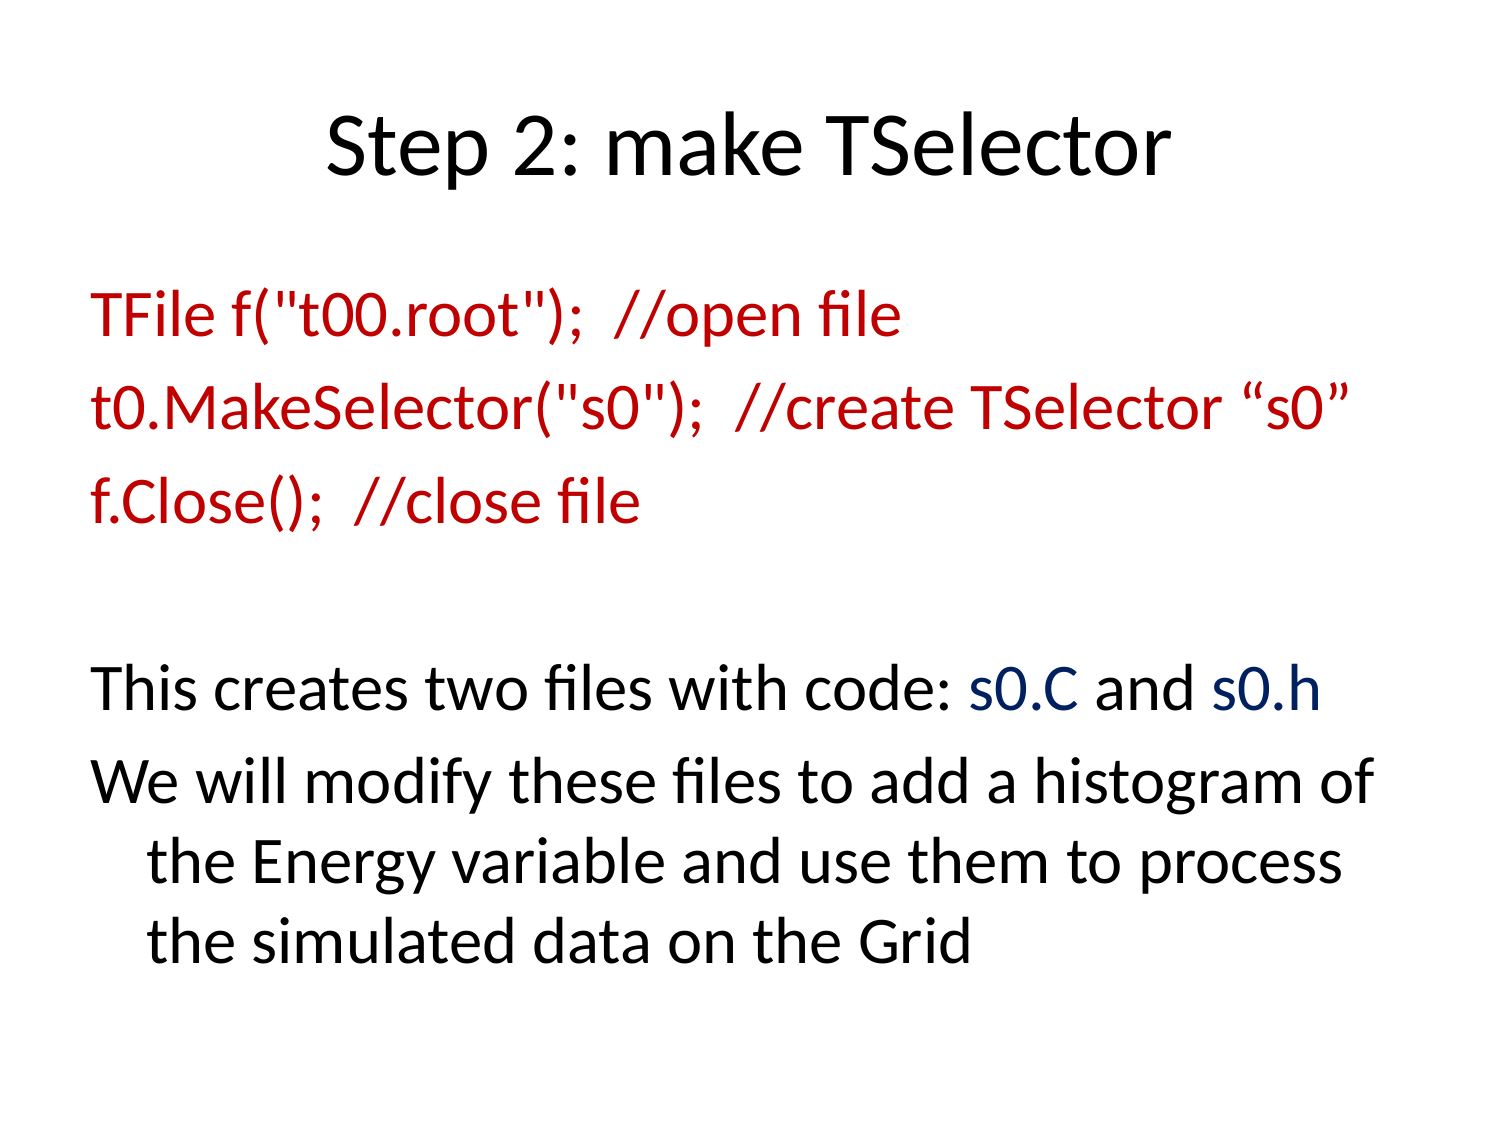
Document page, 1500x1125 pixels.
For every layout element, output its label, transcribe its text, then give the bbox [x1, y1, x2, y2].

title Step 2: make TSelector [75, 45, 1425, 233]
list TFile f("t00.root"); //open file t0.MakeSelector("s0"); //create TSelector “s0” f.Close(); //close file This creates two files with code: s0.C and s0.h We will modify these files to add a histogram of the Energy variable and use them to process the simulated data on the Grid [75, 262, 1425, 1005]
